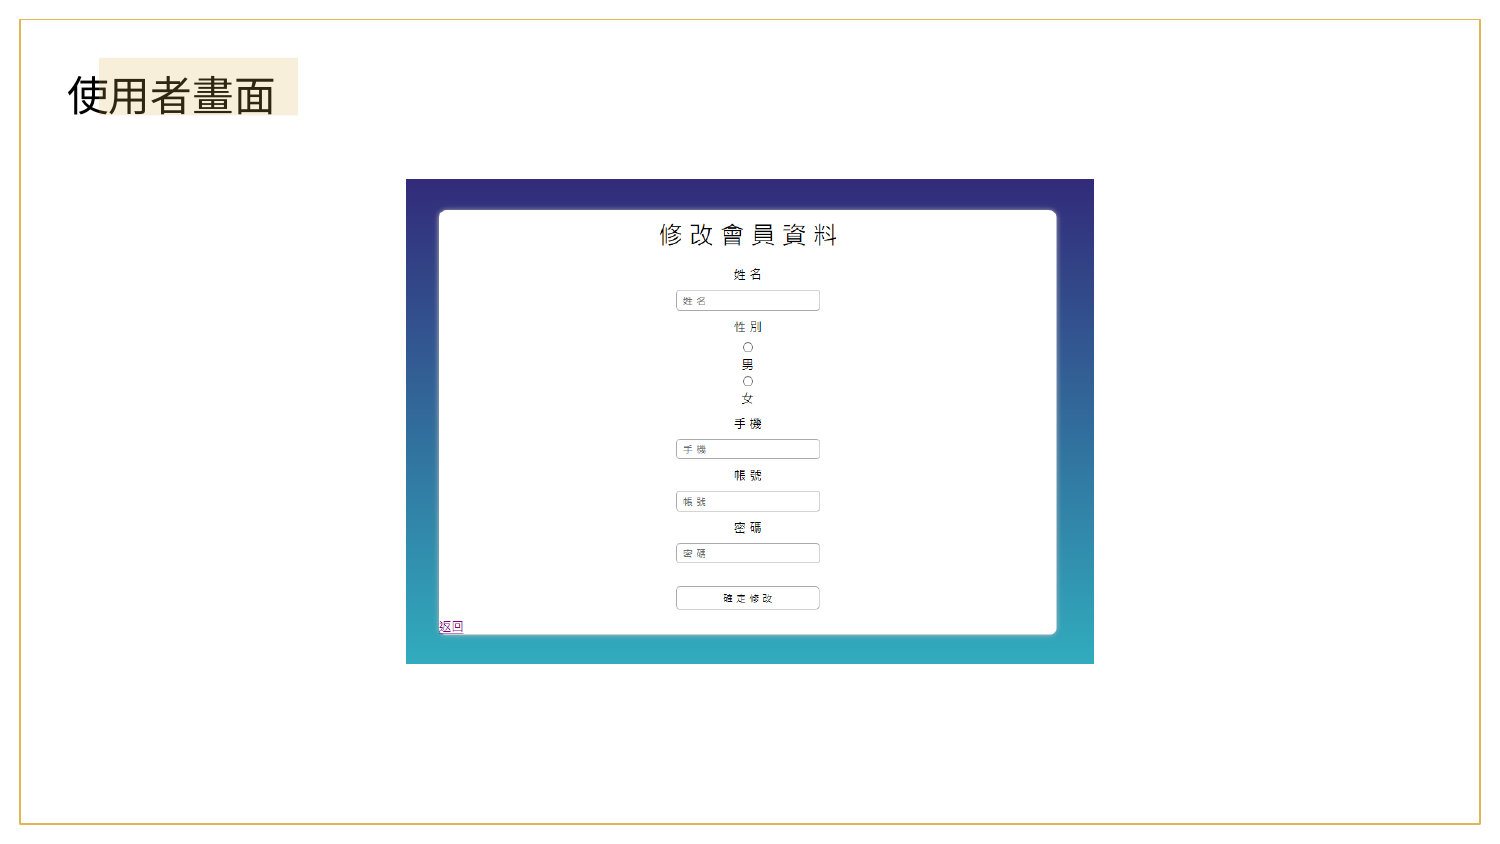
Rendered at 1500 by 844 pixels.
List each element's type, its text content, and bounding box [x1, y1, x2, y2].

text_box [99, 57, 298, 116]
text_box 使用者畫面 [52, 61, 345, 127]
picture [406, 179, 1094, 665]
